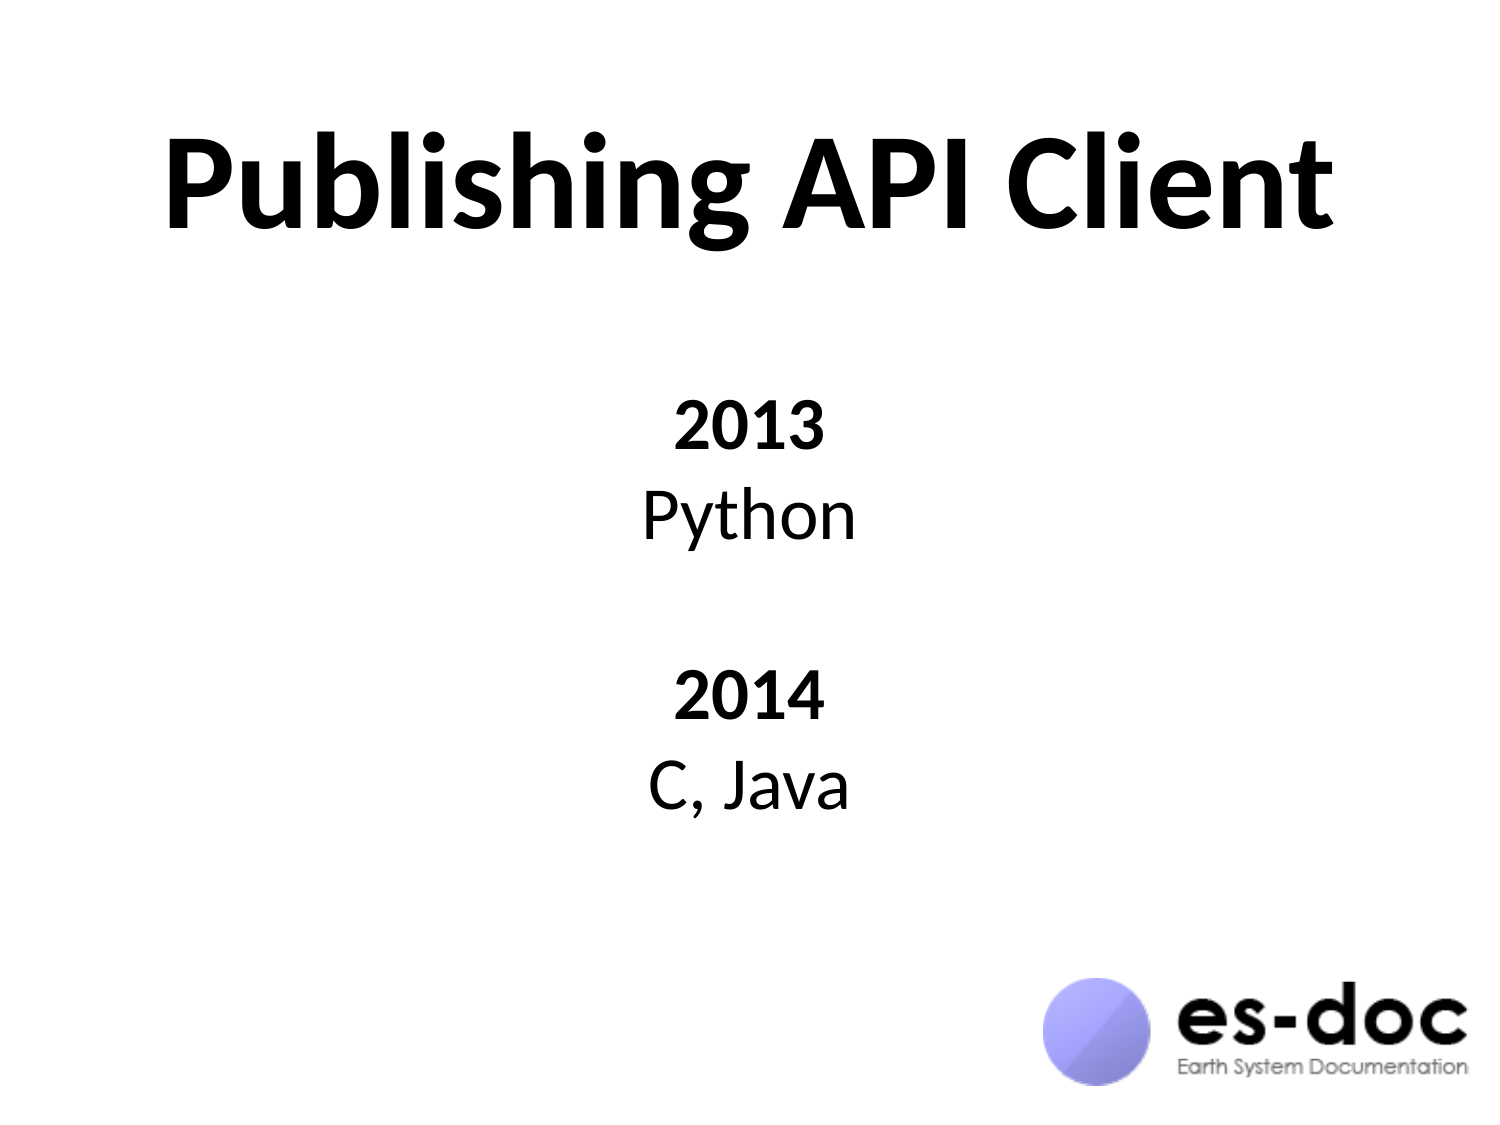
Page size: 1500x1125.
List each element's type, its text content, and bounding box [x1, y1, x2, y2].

text_box 2013 Python 2014 C, Java [0, 366, 1500, 832]
picture [1042, 977, 1469, 1086]
title Publishing API Client [75, 80, 1425, 268]
